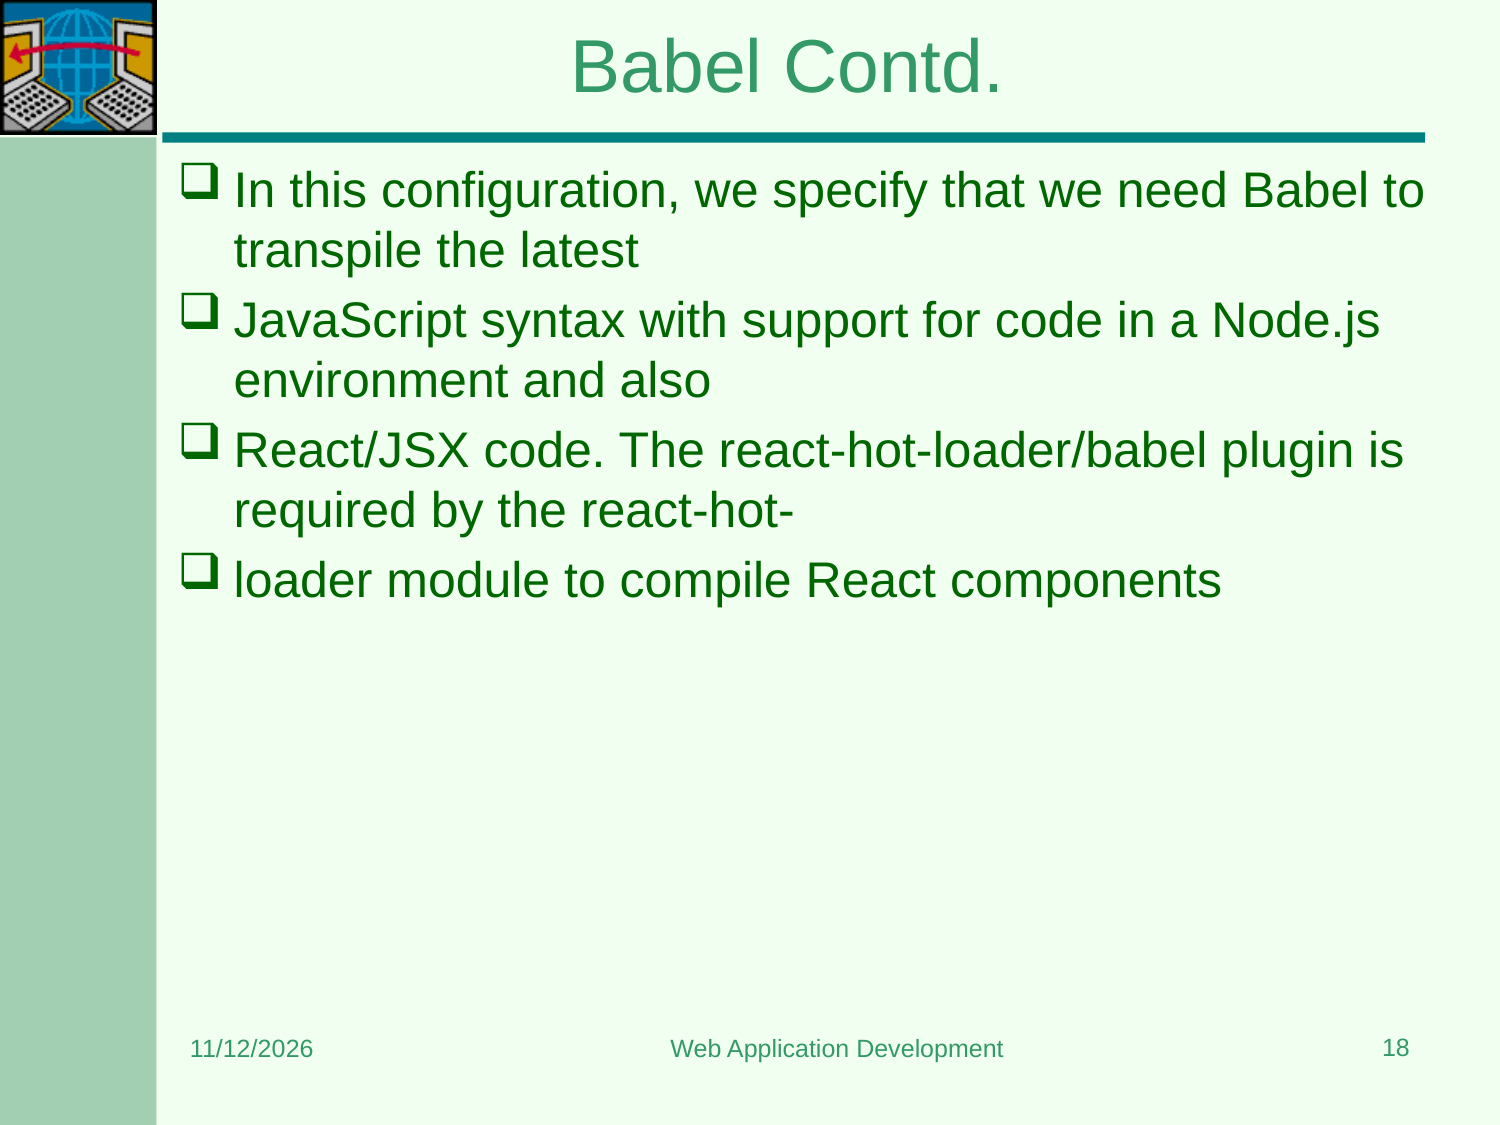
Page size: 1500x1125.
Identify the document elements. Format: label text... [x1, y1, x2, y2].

picture [0, 0, 157, 135]
footer Web Application Development [462, 1024, 1213, 1104]
list In this configuration, we specify that we need Babel to transpile the latest JavaScript syntax with support for code in a Node.js environment and also React/JSX code. The react-hot-loader/babel plugin is required by the react-hot- loader module to compile React components [162, 149, 1488, 1013]
slide_number 18 [1237, 1024, 1426, 1103]
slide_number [174, 1024, 438, 1104]
title Babel Contd. [150, 0, 1425, 125]
